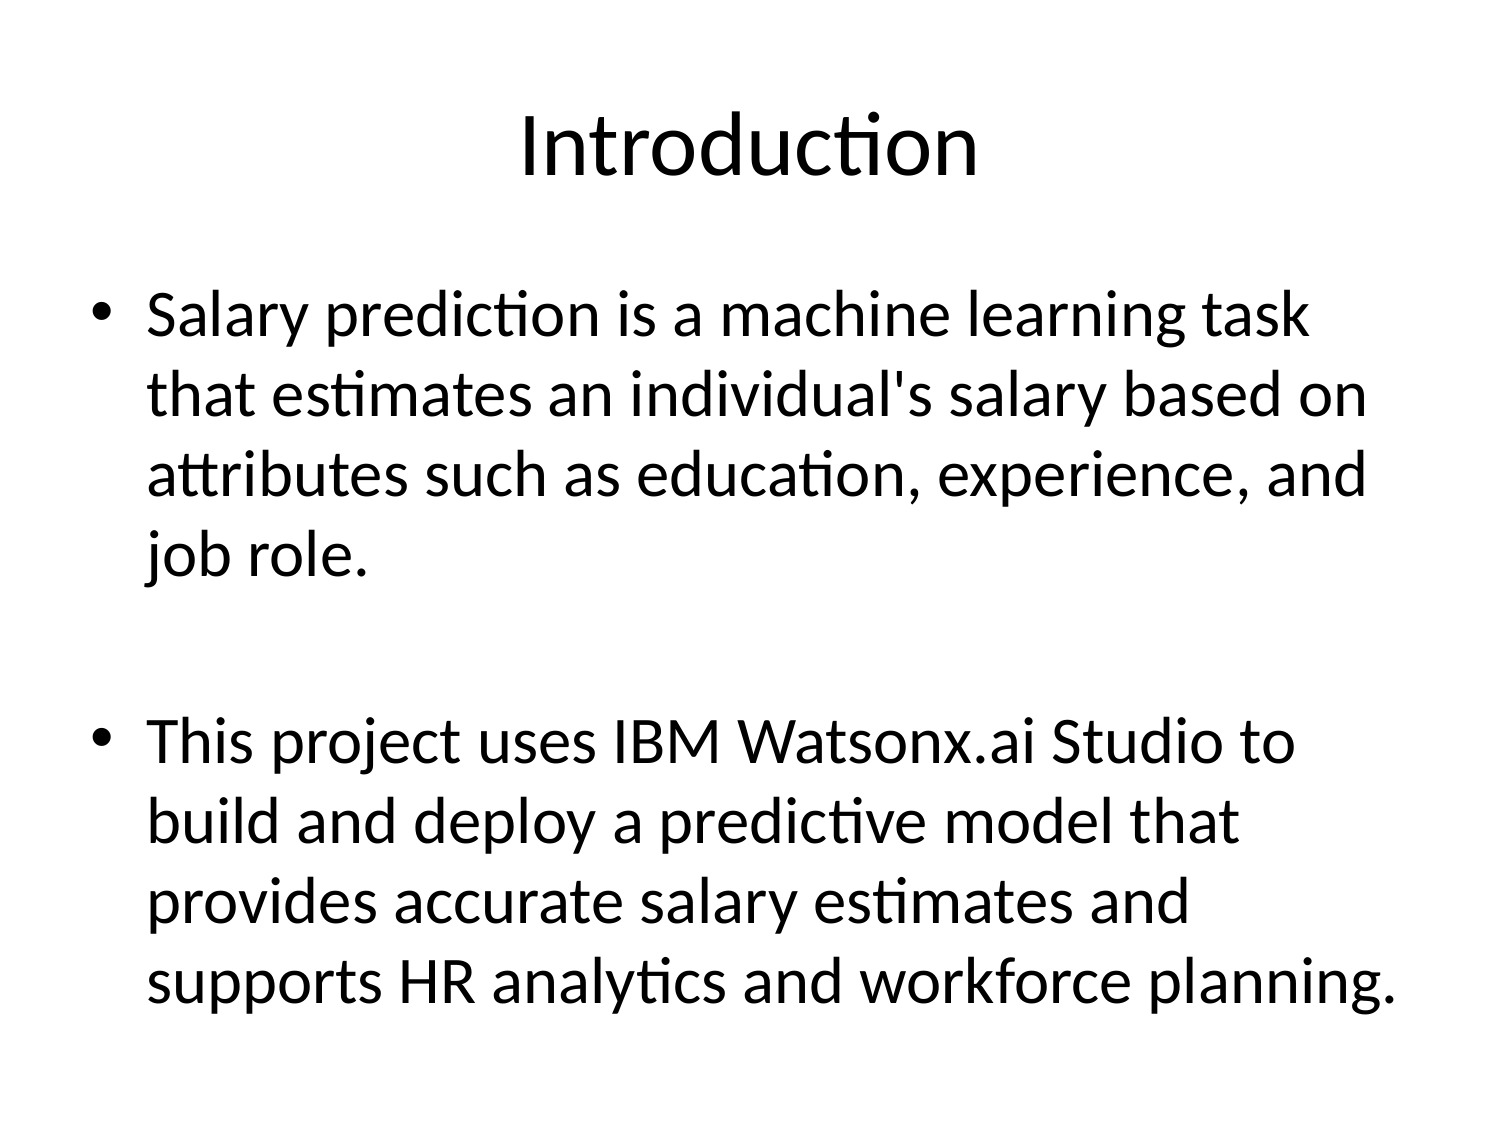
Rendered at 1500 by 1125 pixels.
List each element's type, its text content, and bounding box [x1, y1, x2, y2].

list Salary prediction is a machine learning task that estimates an individual's salary based on attributes such as education, experience, and job role. This project uses IBM Watsonx.ai Studio to build and deploy a predictive model that provides accurate salary estimates and supports HR analytics and workforce planning. [75, 262, 1425, 1005]
title Introduction [75, 45, 1425, 233]
